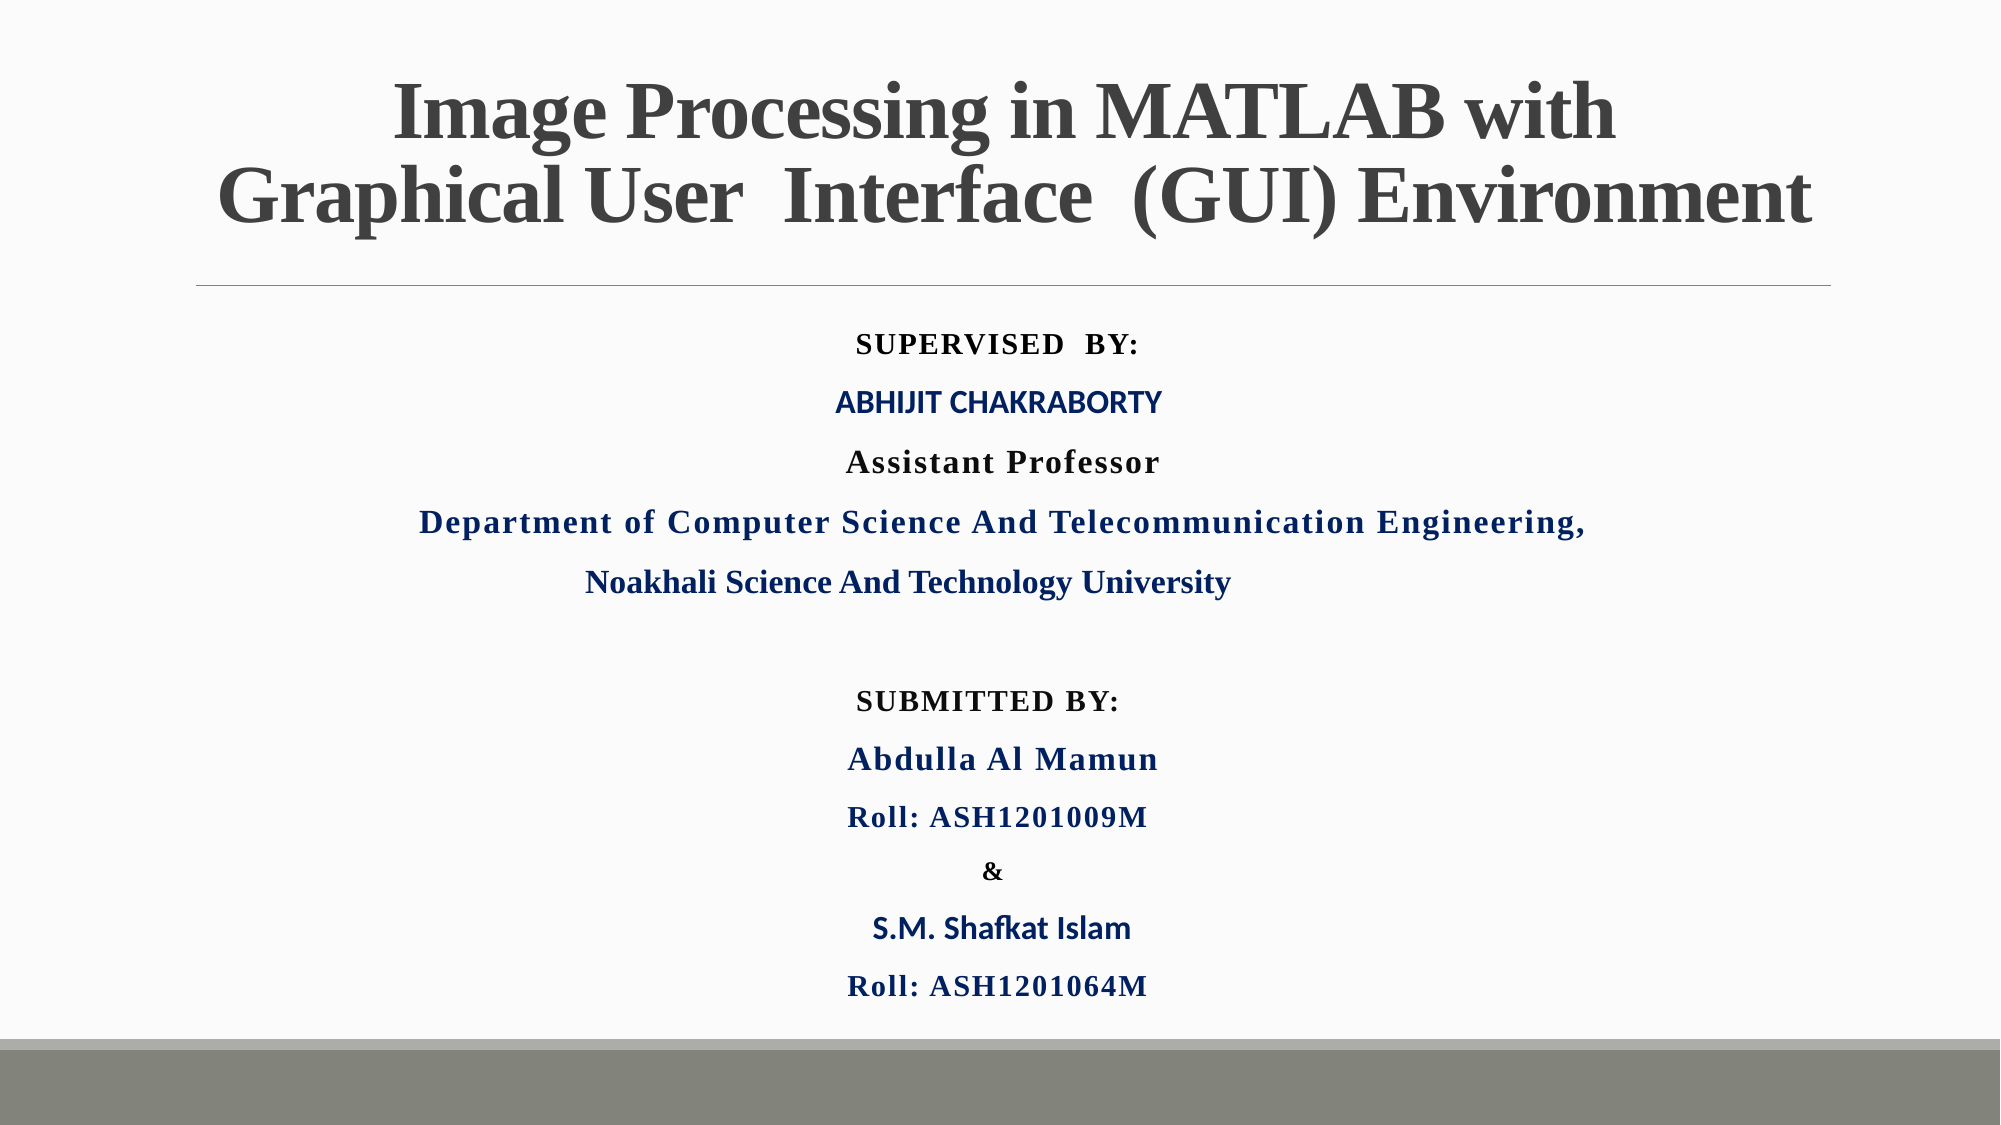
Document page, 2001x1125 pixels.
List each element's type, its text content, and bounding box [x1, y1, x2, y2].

list SUPERVISED BY: ABHIJIT CHAKRABORTY Assistant Professor Department of Computer Science And Telecommunication Engineering, Noakhali Science And Technology University SUBMITTED BY: Abdulla Al Mamun Roll: ASH1201009M & S.M. Shafkat Islam Roll: ASH1201064M [164, 321, 1830, 1012]
title Image Processing in MATLAB with Graphical User Interface (GUI) Environment [180, 57, 1830, 248]
